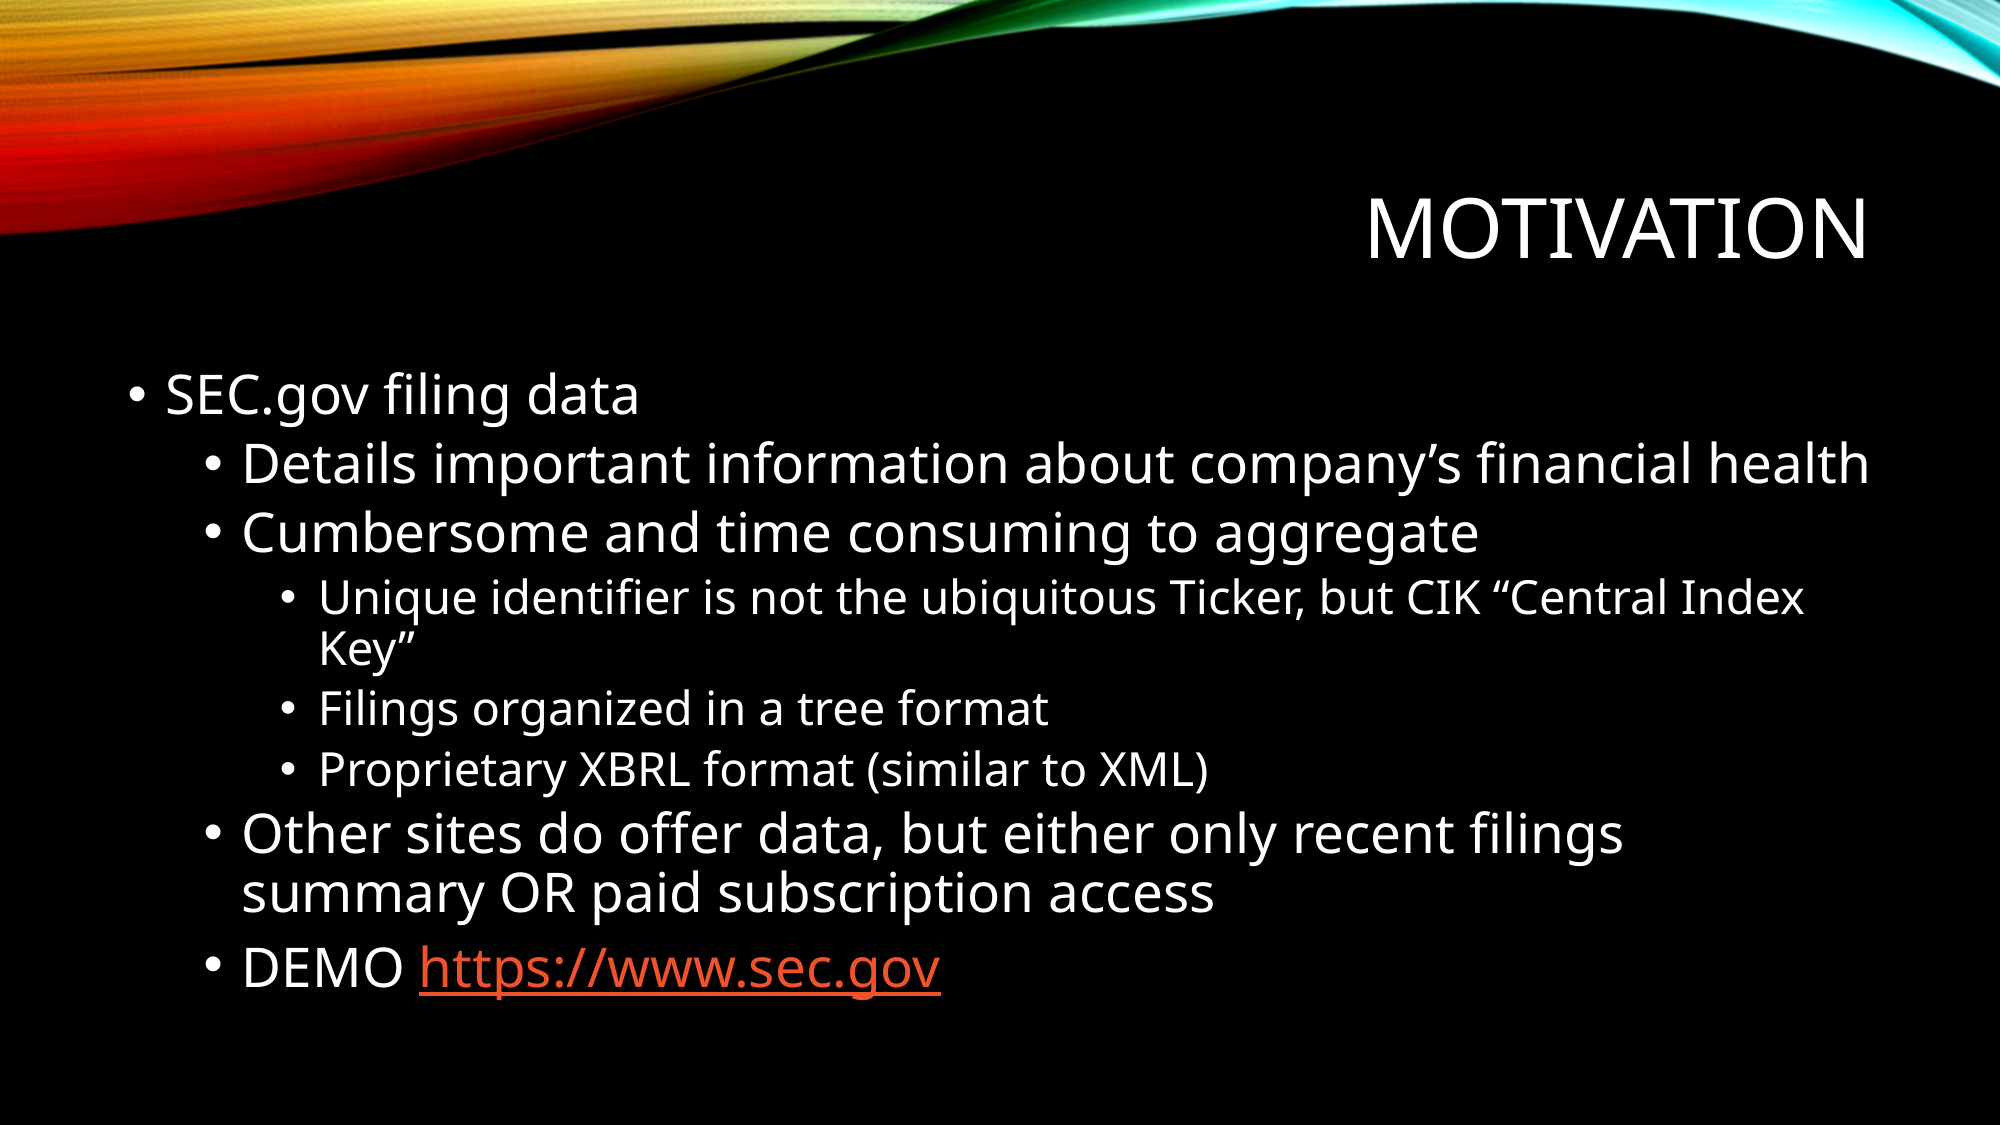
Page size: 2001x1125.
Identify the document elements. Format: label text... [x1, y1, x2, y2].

list SEC.gov filing data Details important information about company’s financial health Cumbersome and time consuming to aggregate Unique identifier is not the ubiquitous Ticker, but CIK “Central Index Key” Filings organized in a tree format Proprietary XBRL format (similar to XML) Other sites do offer data, but either only recent filings summary OR paid subscription access DEMO https://www.sec.gov [112, 360, 1888, 1021]
picture [0, 0, 2000, 237]
title Motivation [474, 125, 1888, 338]
